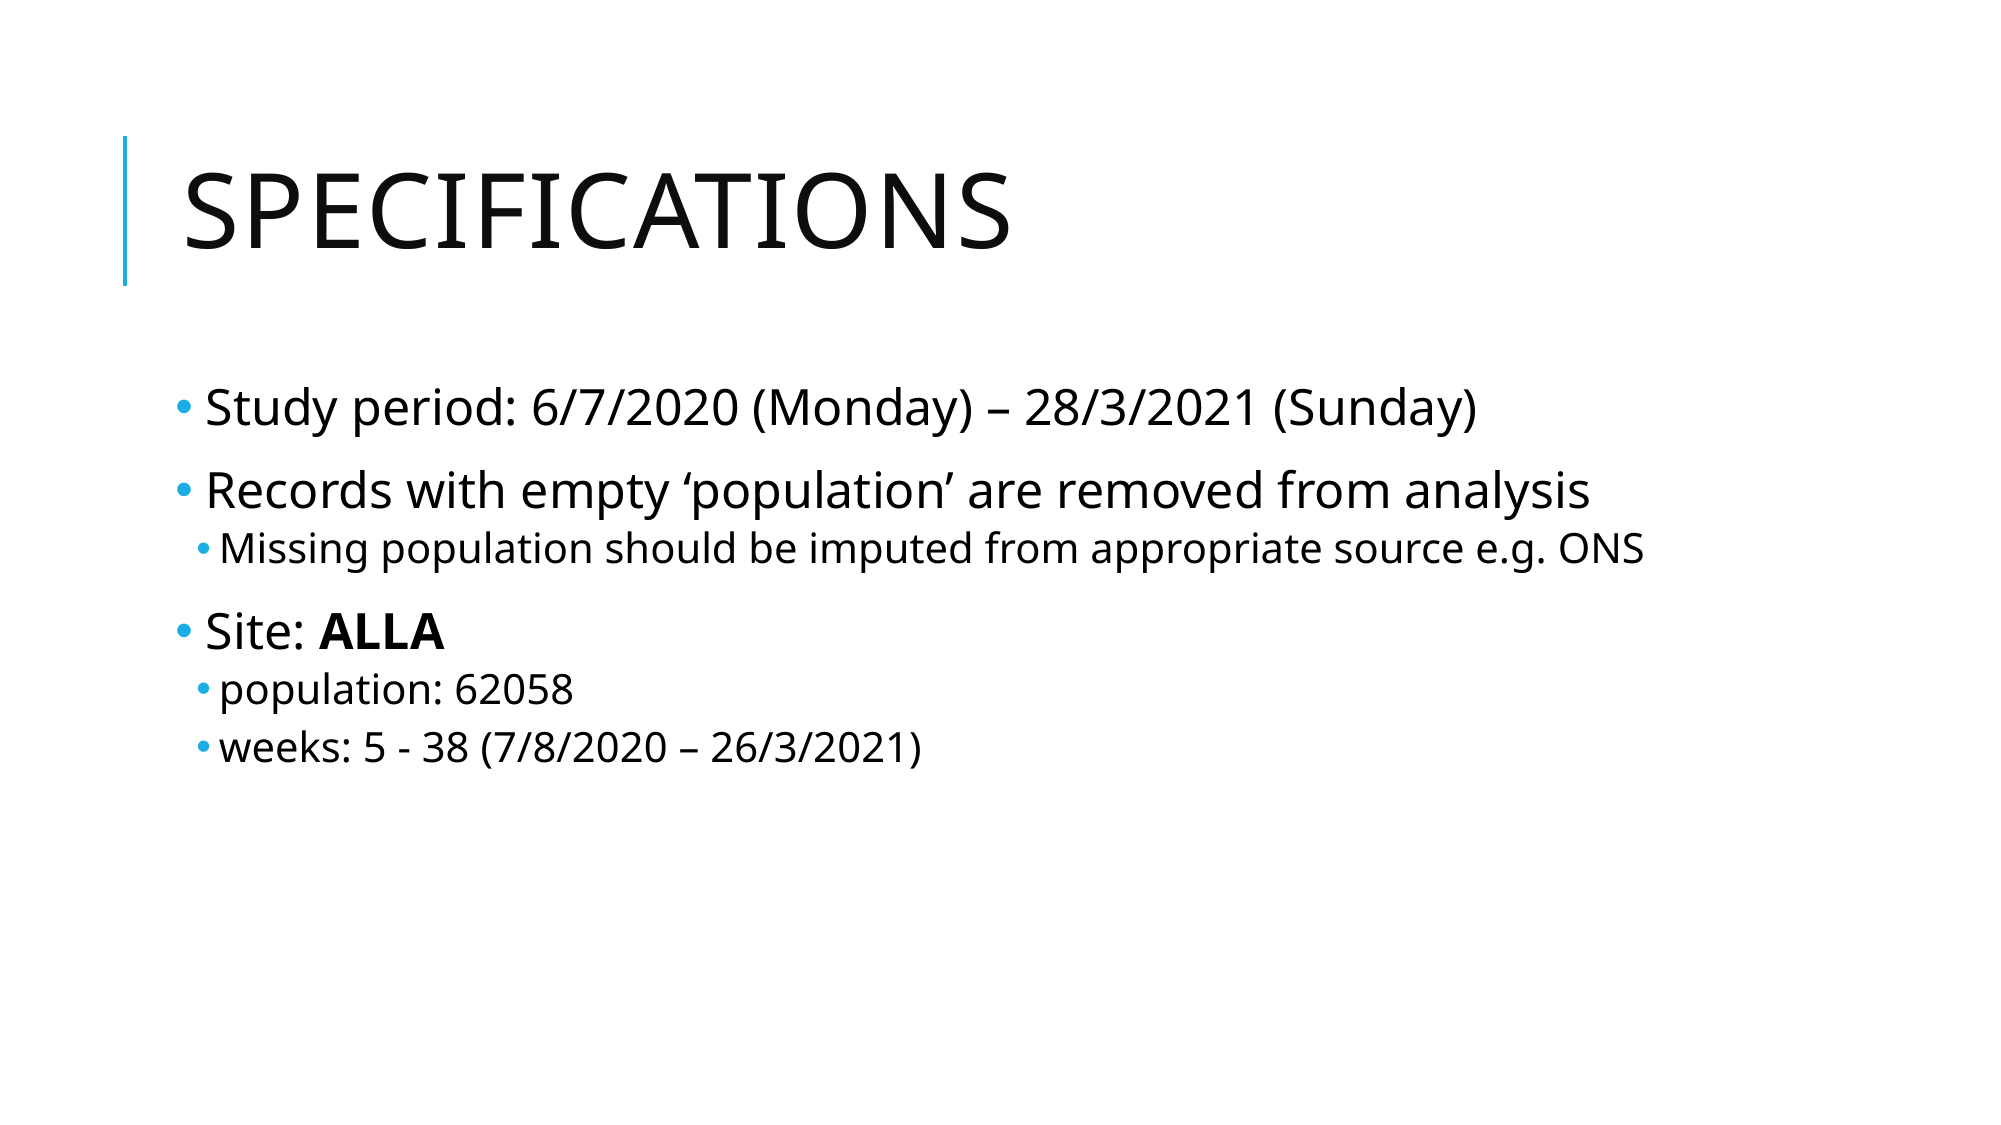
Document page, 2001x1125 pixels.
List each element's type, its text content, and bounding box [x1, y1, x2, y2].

list Study period: 6/7/2020 (Monday) – 28/3/2021 (Sunday) Records with empty ‘population’ are removed from analysis Missing population should be imputed from appropriate source e.g. ONS Site: ALLA population: 62058 weeks: 5 - 38 (7/8/2020 – 26/3/2021) [168, 375, 1763, 1035]
title Specifications [168, 96, 1763, 342]
